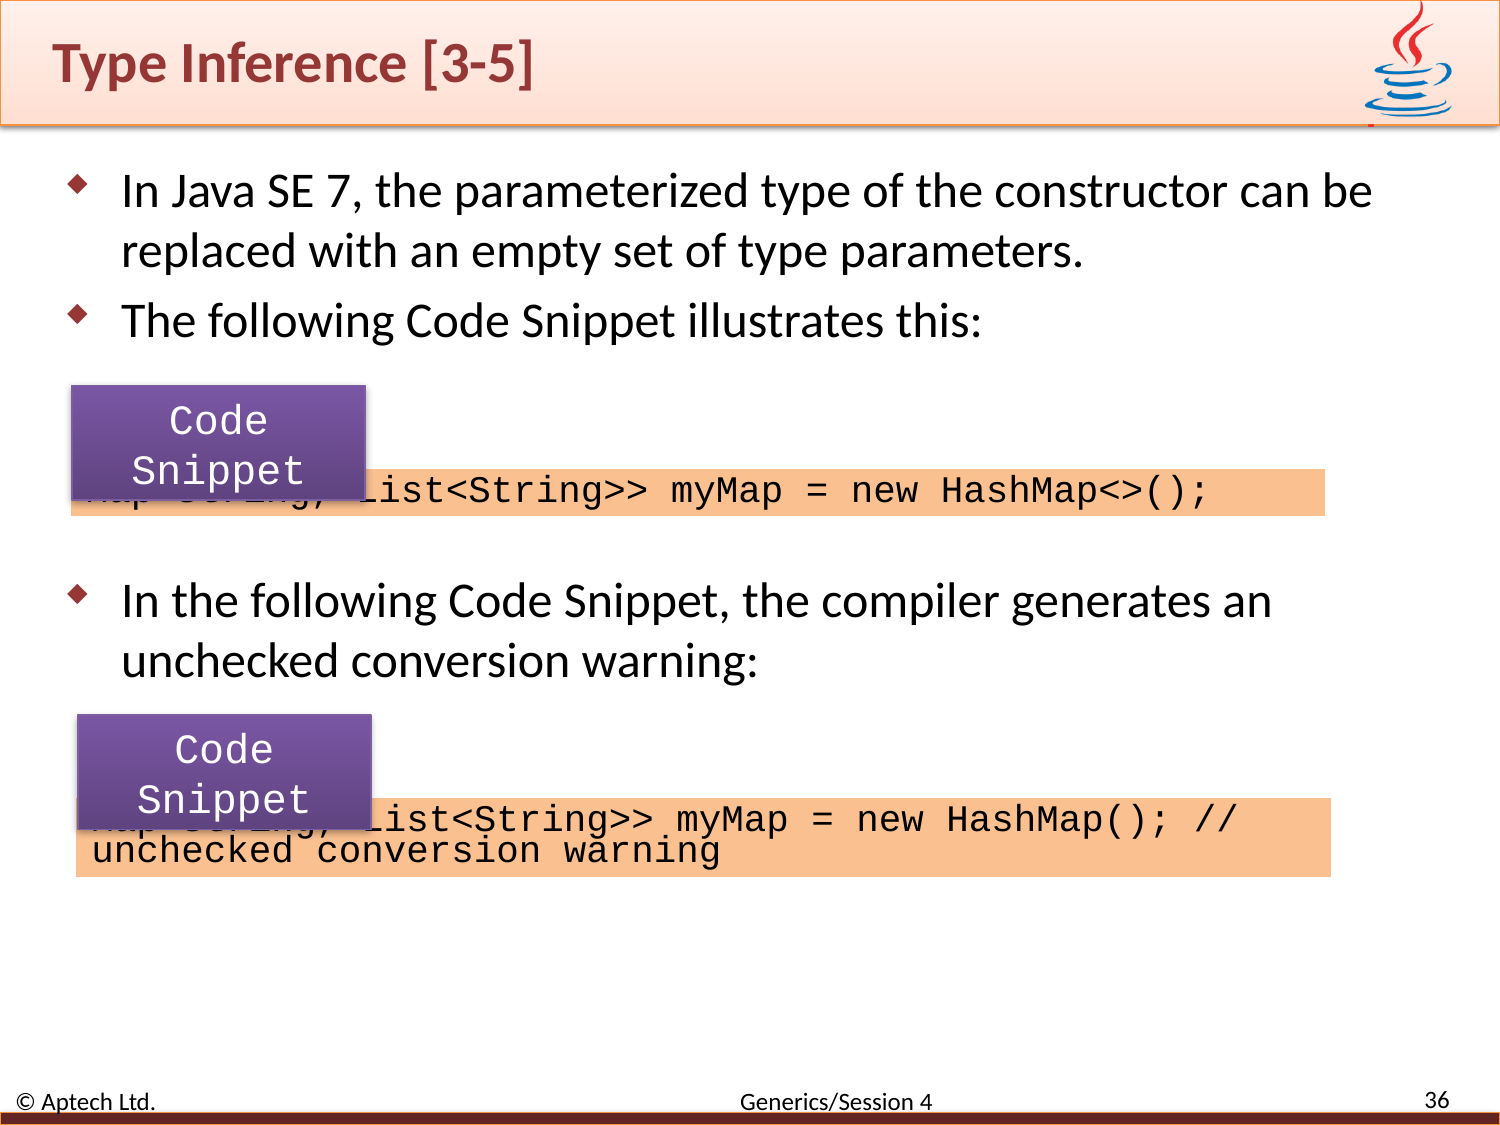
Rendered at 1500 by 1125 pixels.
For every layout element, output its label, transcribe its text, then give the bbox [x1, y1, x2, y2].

text_box Code Snippet [77, 714, 372, 830]
list In Java SE 7, the parameterized type of the constructor can be replaced with an empty set of type parameters. The following Code Snippet illustrates this: In the following Code Snippet, the compiler generates an unchecked conversion warning: [49, 149, 1463, 1013]
text_box Map<String, List<String>> myMap = new HashMap<>(); [71, 469, 1325, 516]
text_box Code Snippet [71, 385, 366, 501]
footer © Aptech Ltd. Generics/Session 4 [0, 1087, 1325, 1113]
picture [1362, 0, 1454, 127]
title Type Inference [3-5] [37, 24, 1288, 93]
text_box Map<String, List<String>> myMap = new HashMap(); // unchecked conversion warning [76, 798, 1331, 877]
slide_number 36 [1337, 1084, 1465, 1113]
